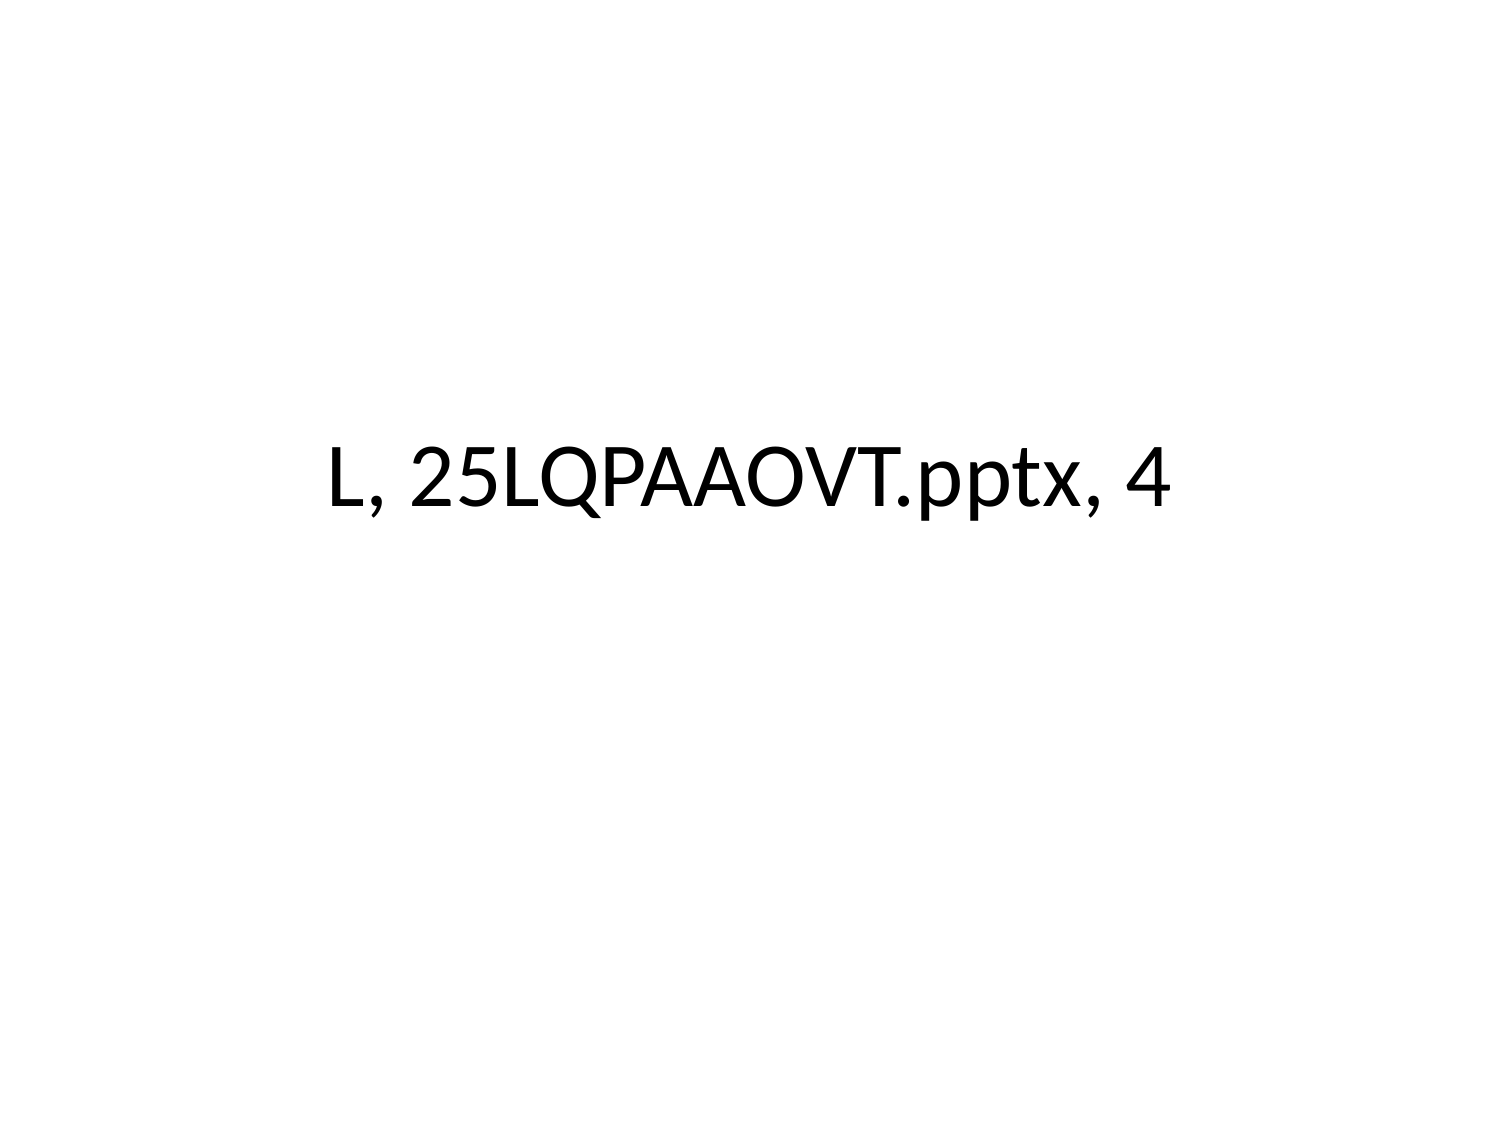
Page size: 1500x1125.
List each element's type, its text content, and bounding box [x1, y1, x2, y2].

title L, 25LQPAAOVT.pptx, 4 [112, 349, 1388, 591]
